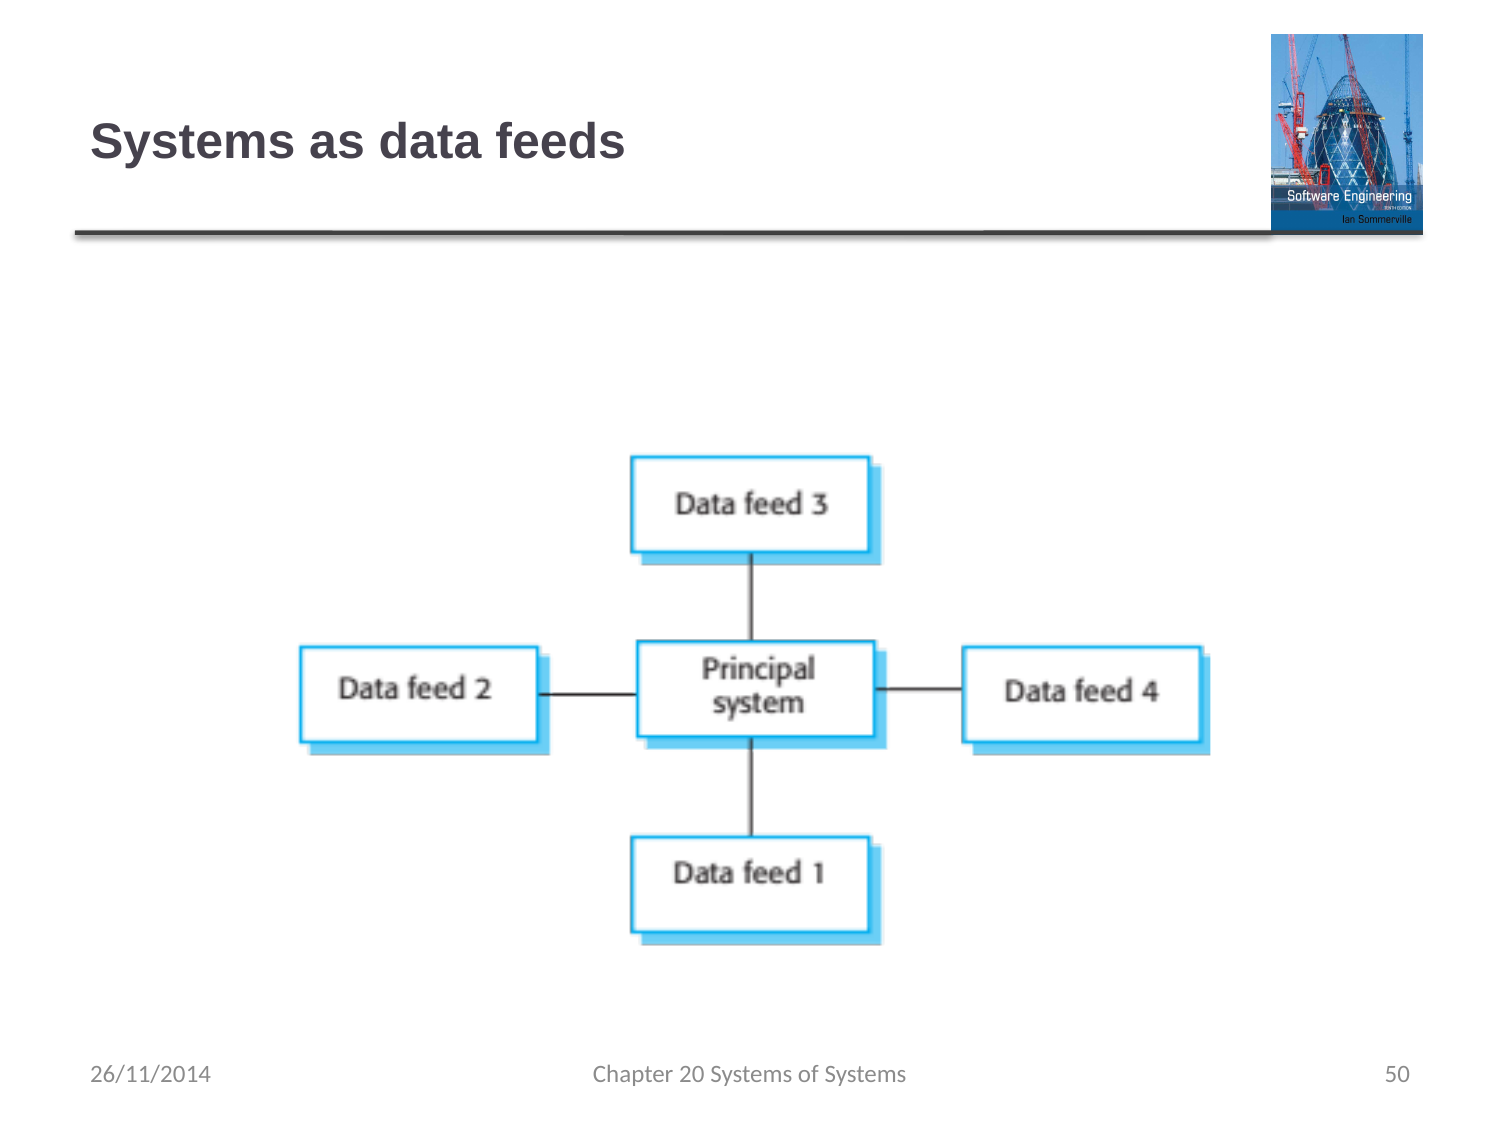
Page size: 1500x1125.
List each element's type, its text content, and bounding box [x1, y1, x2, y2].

footer Chapter 20 Systems of Systems [512, 1042, 988, 1103]
picture [1271, 34, 1423, 230]
slide_number 50 [1074, 1042, 1425, 1103]
picture [252, 361, 1211, 1005]
title Systems as data feeds [74, 44, 1272, 233]
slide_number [75, 1042, 425, 1103]
